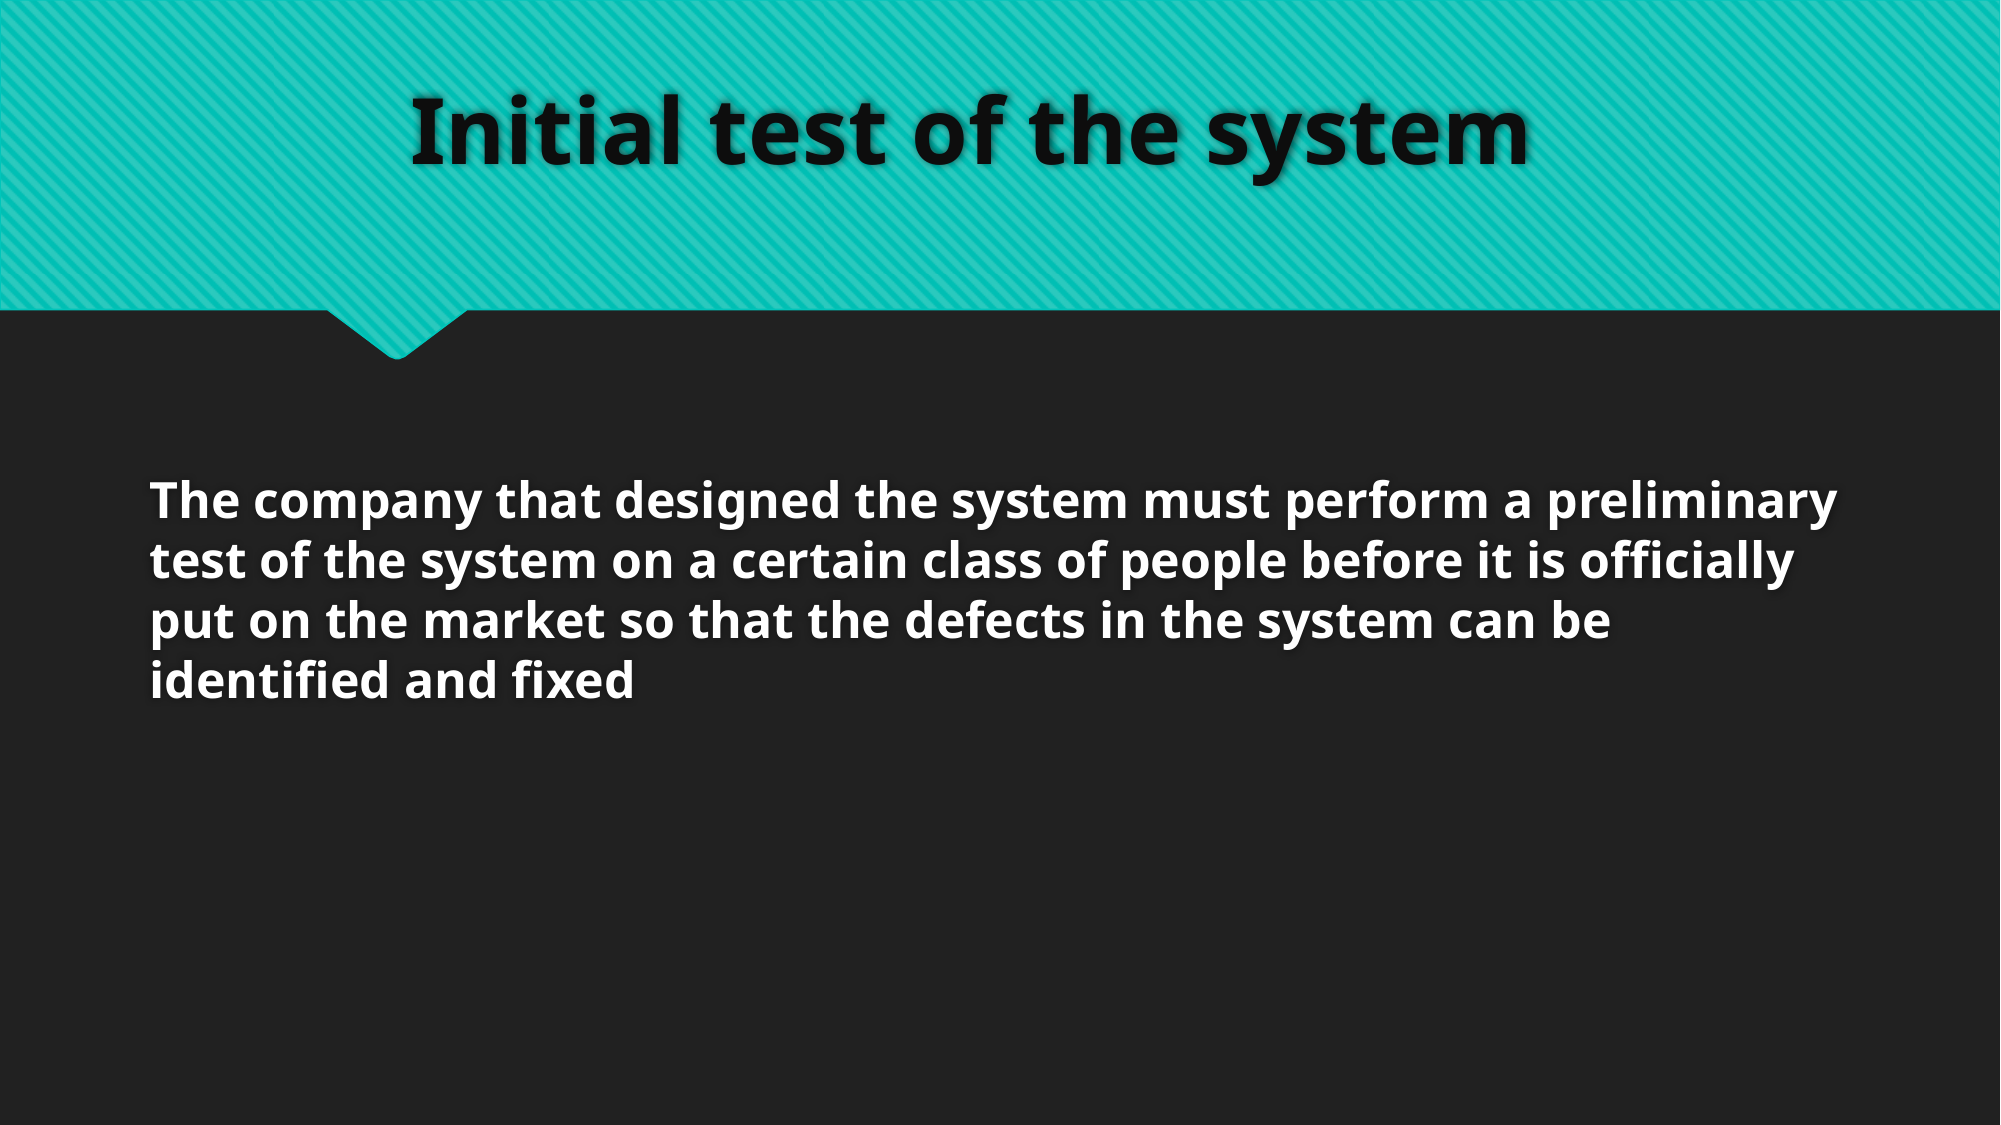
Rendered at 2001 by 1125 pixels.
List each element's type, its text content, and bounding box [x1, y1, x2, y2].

title Initial test of the system [104, 140, 1839, 300]
list The company that designed the system must perform a preliminary test of the system on a certain class of people before it is officially put on the market so that the defects in the system can be identified and fixed [134, 364, 1866, 962]
